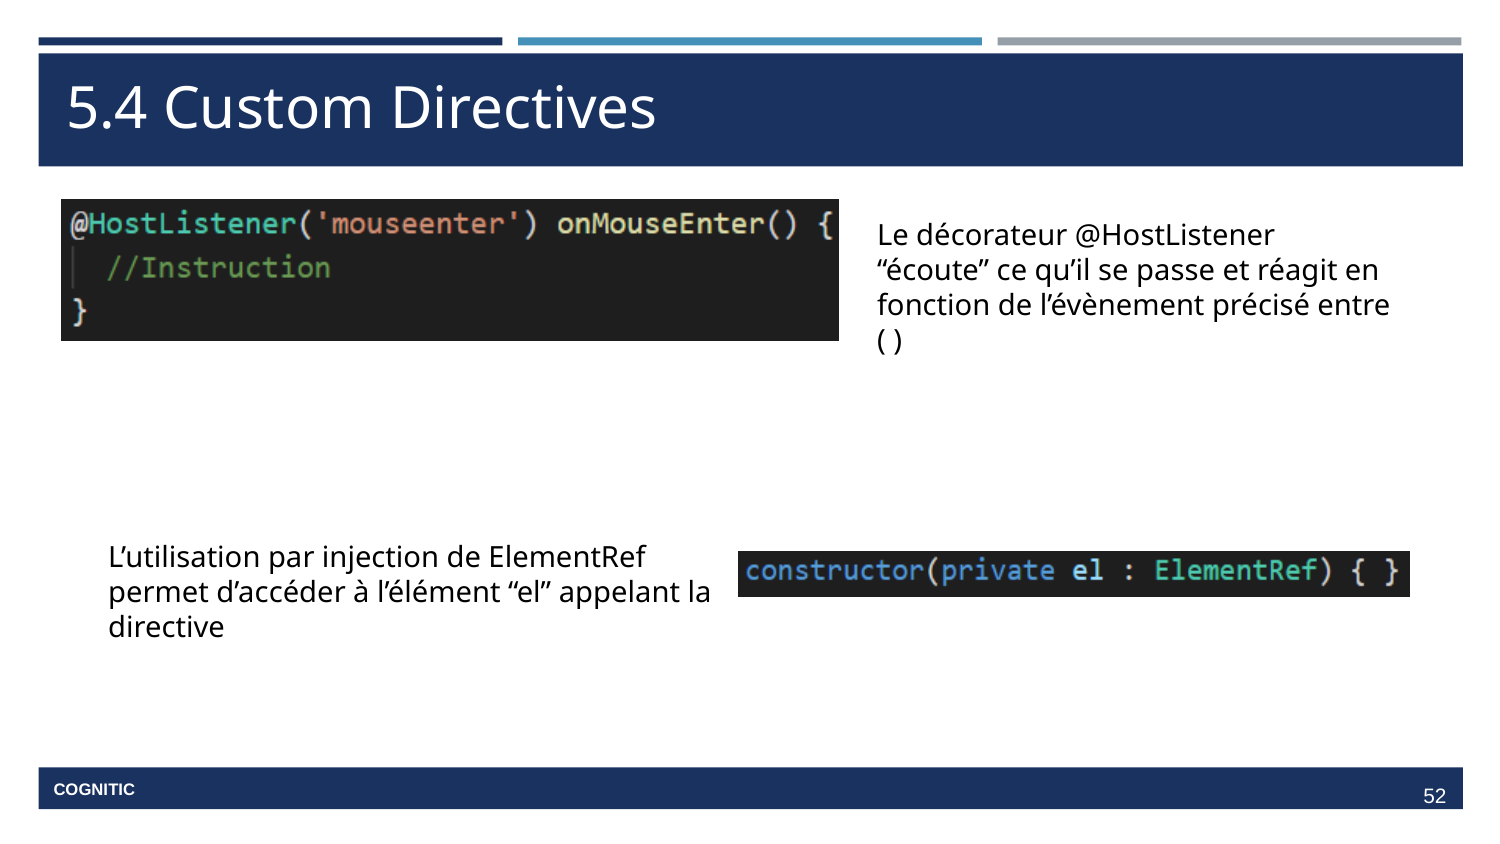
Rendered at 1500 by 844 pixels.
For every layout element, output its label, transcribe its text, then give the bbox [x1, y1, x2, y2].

picture [61, 199, 839, 341]
text_box Le décorateur @HostListener “écoute” ce qu’il se passe et réagit en fonction de l’évènement précisé entre ( ) [862, 201, 1410, 372]
title 5.4 Custom Directives [51, 55, 1449, 150]
slide_number ‹#› [1371, 767, 1462, 810]
text_box L’utilisation par injection de ElementRef permet d’accéder à l’élément “el” appelant la directive [93, 523, 739, 659]
picture [737, 551, 1410, 597]
